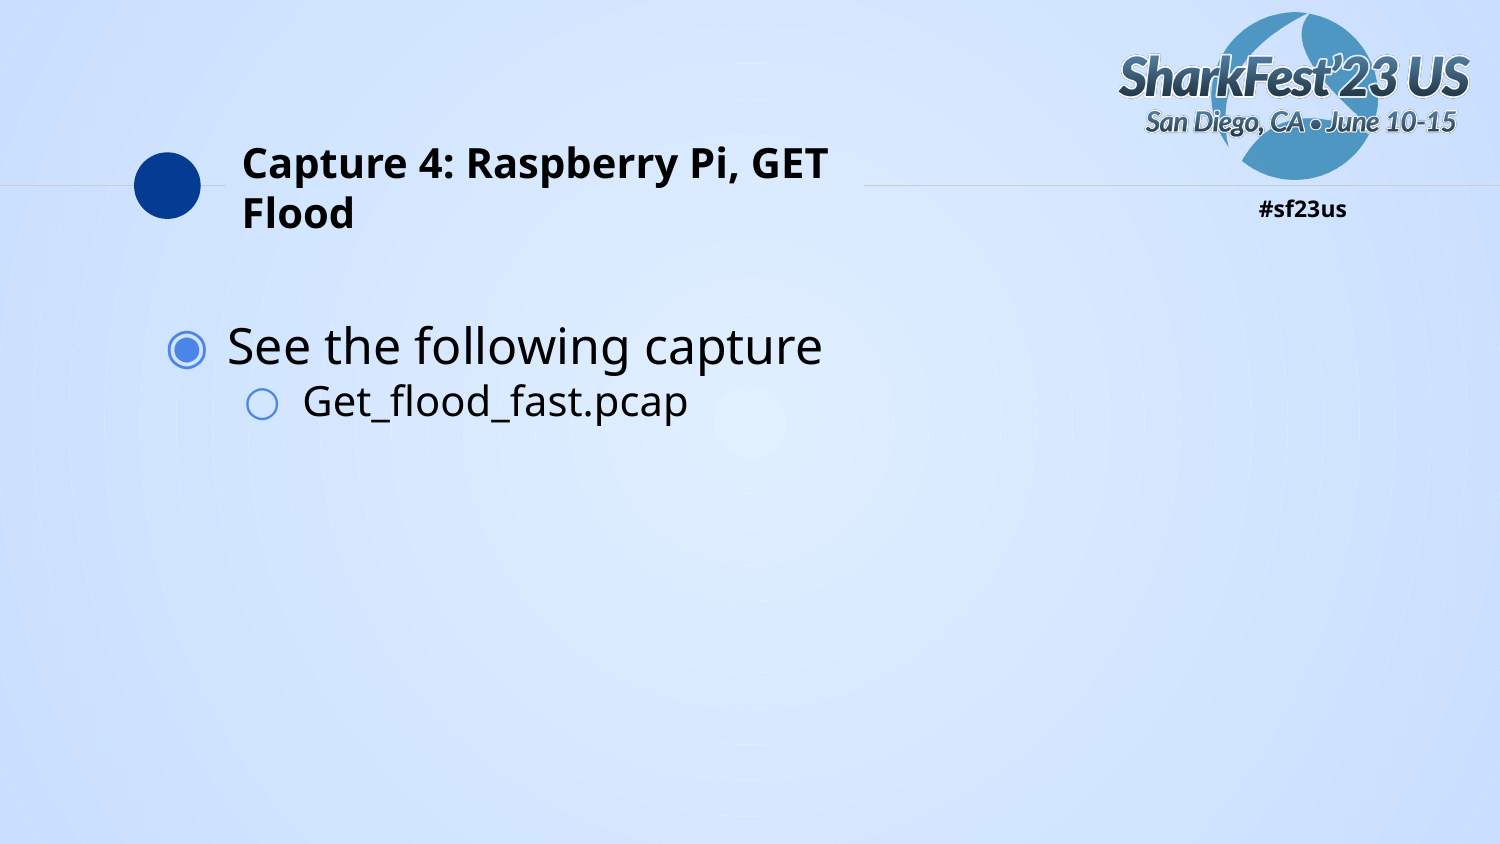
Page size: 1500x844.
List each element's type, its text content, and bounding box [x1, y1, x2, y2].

text_box See the following capture Get_flood_fast.pcap [137, 299, 1250, 693]
title Capture 4: Raspberry Pi, GET Flood [226, 151, 863, 223]
picture [1119, 12, 1470, 180]
